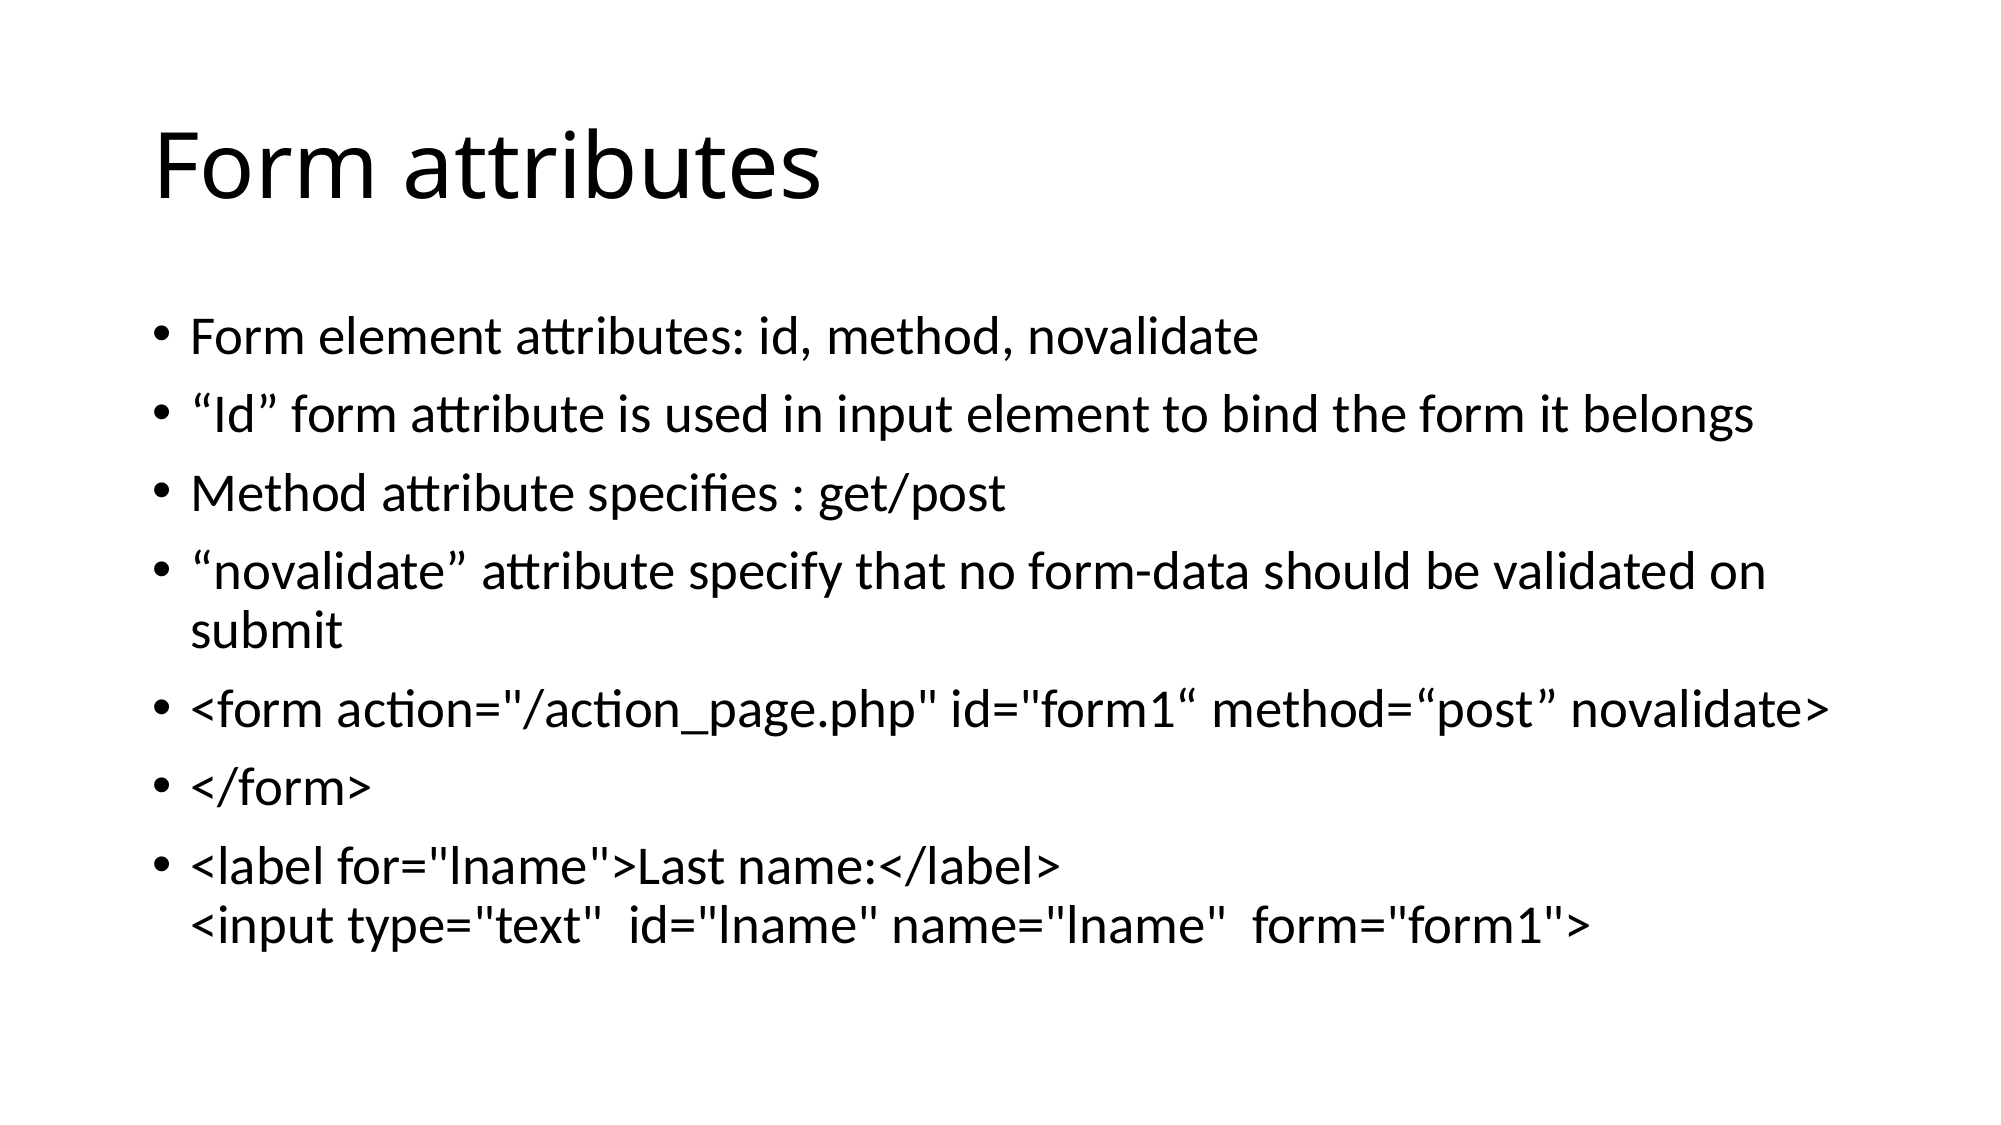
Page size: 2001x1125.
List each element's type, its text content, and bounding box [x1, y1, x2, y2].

title Form attributes [137, 59, 1863, 278]
list Form element attributes: id, method, novalidate “Id” form attribute is used in input element to bind the form it belongs Method attribute specifies : get/post “novalidate” attribute specify that no form-data should be validated on submit <form action="/action_page.php" id="form1“ method=“post” novalidate> </form> <label for="lname">Last name:</label> <input type="text" id="lname" name="lname" form="form1"> [137, 299, 1863, 1014]
